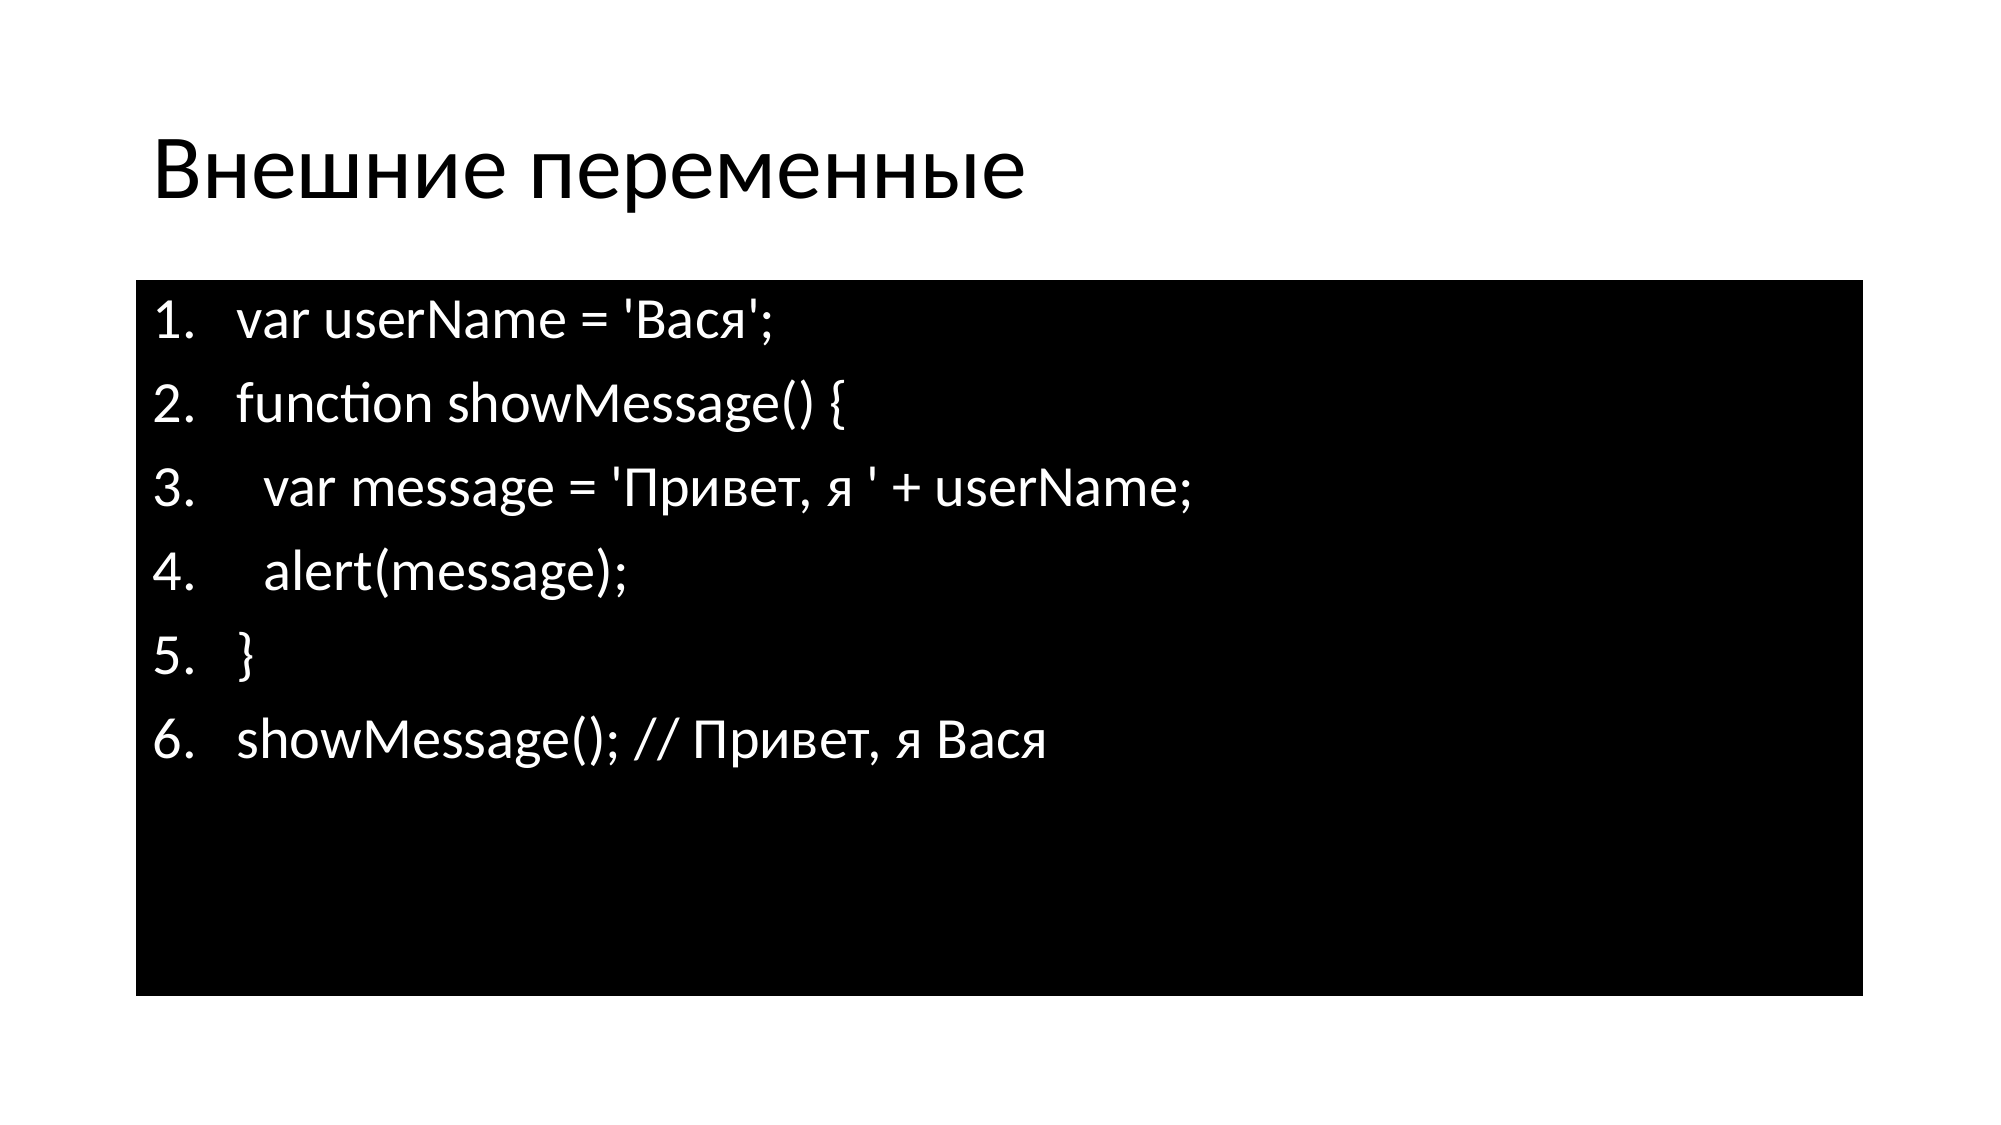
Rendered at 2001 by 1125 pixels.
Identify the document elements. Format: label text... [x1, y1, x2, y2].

list var userName = 'Вася'; function showMessage() { var message = 'Привет, я ' + userName; alert(message); } showMessage(); // Привет, я Вася [137, 281, 1863, 995]
title Внешние переменные [137, 59, 1863, 278]
